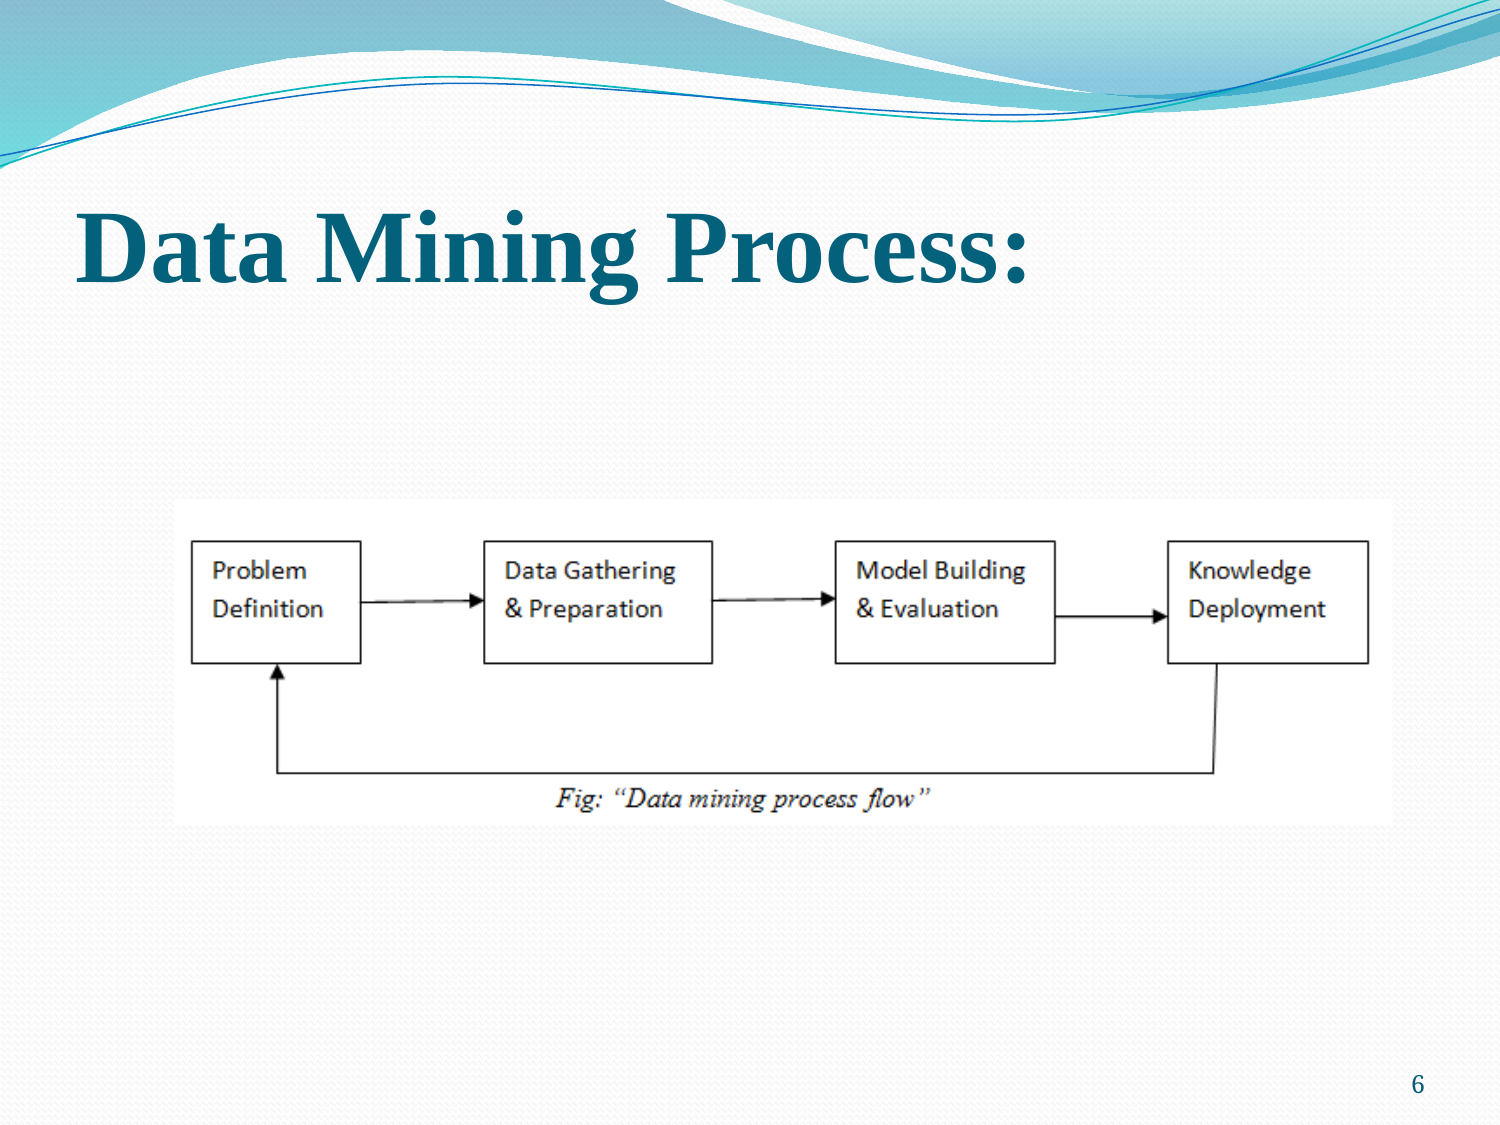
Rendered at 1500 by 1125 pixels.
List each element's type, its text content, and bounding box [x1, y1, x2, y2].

slide_number 6 [1299, 1042, 1425, 1103]
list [174, 499, 1392, 826]
title Data Mining Process: [75, 115, 1425, 303]
